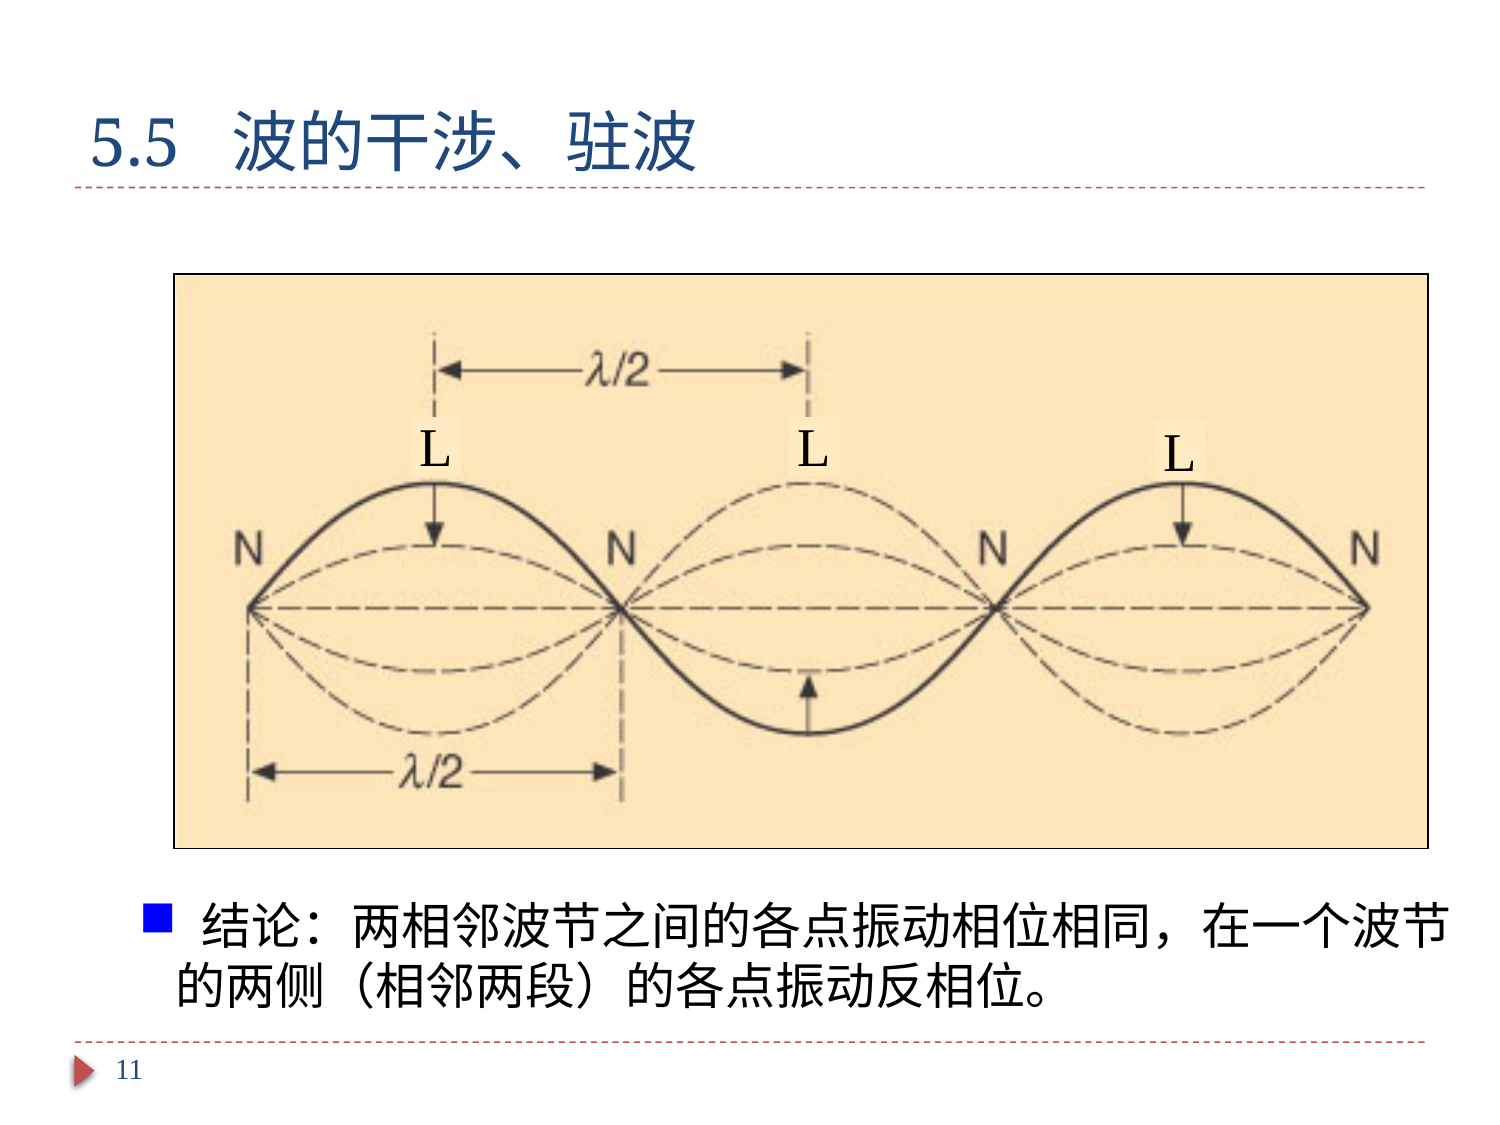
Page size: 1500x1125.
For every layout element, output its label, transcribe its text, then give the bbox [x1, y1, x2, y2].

title 5.5 波的干涉、驻波 [75, 37, 1425, 188]
slide_number 11 [100, 1042, 426, 1103]
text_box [174, 274, 1428, 849]
text_box 结论：两相邻波节之间的各点振动相位相同，在一个波节的两侧（相邻两段）的各点振动反相位。 [124, 887, 1475, 1023]
